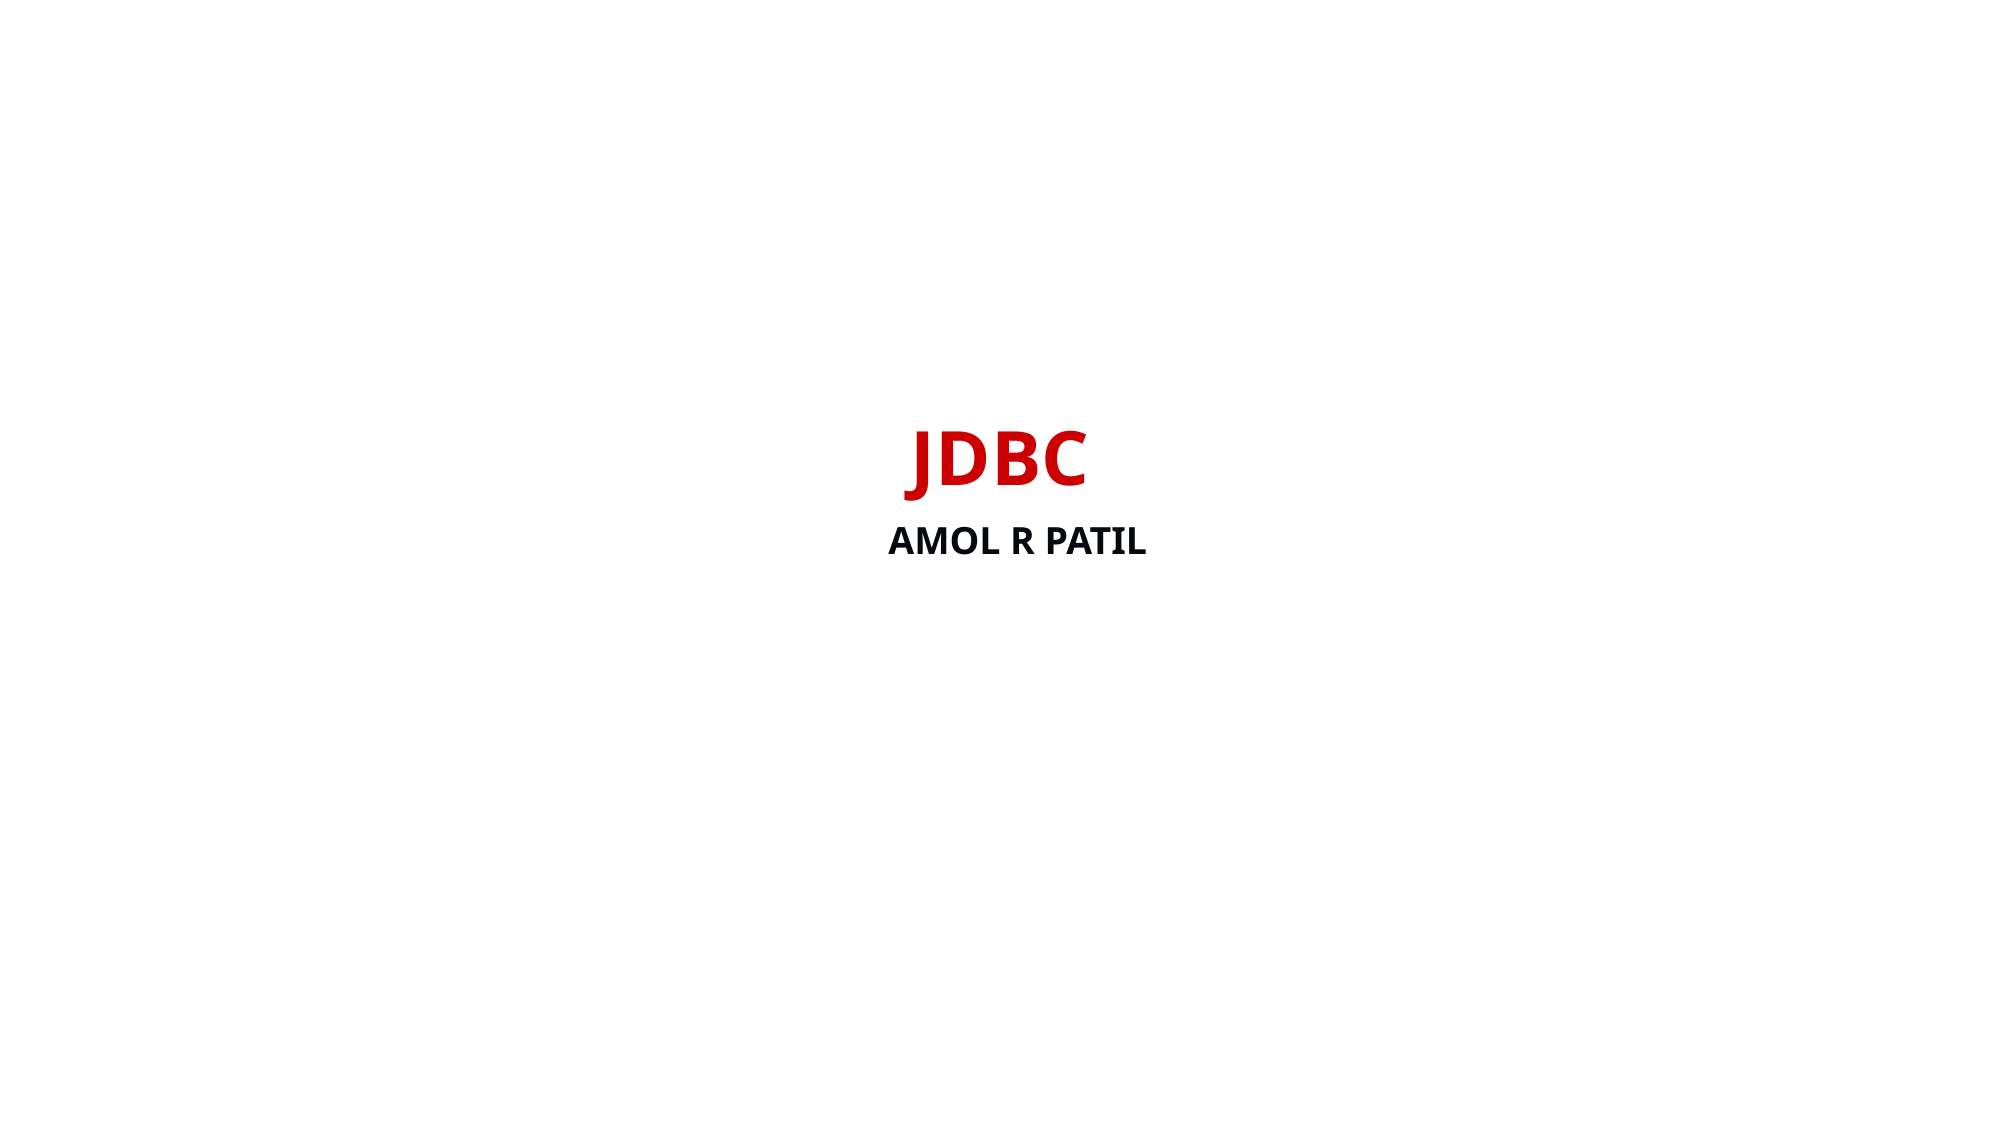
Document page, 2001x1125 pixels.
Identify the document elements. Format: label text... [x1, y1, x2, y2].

text_box JDBC [425, 403, 1575, 509]
text_box AMOL R PATIL PUNE [873, 509, 2000, 570]
